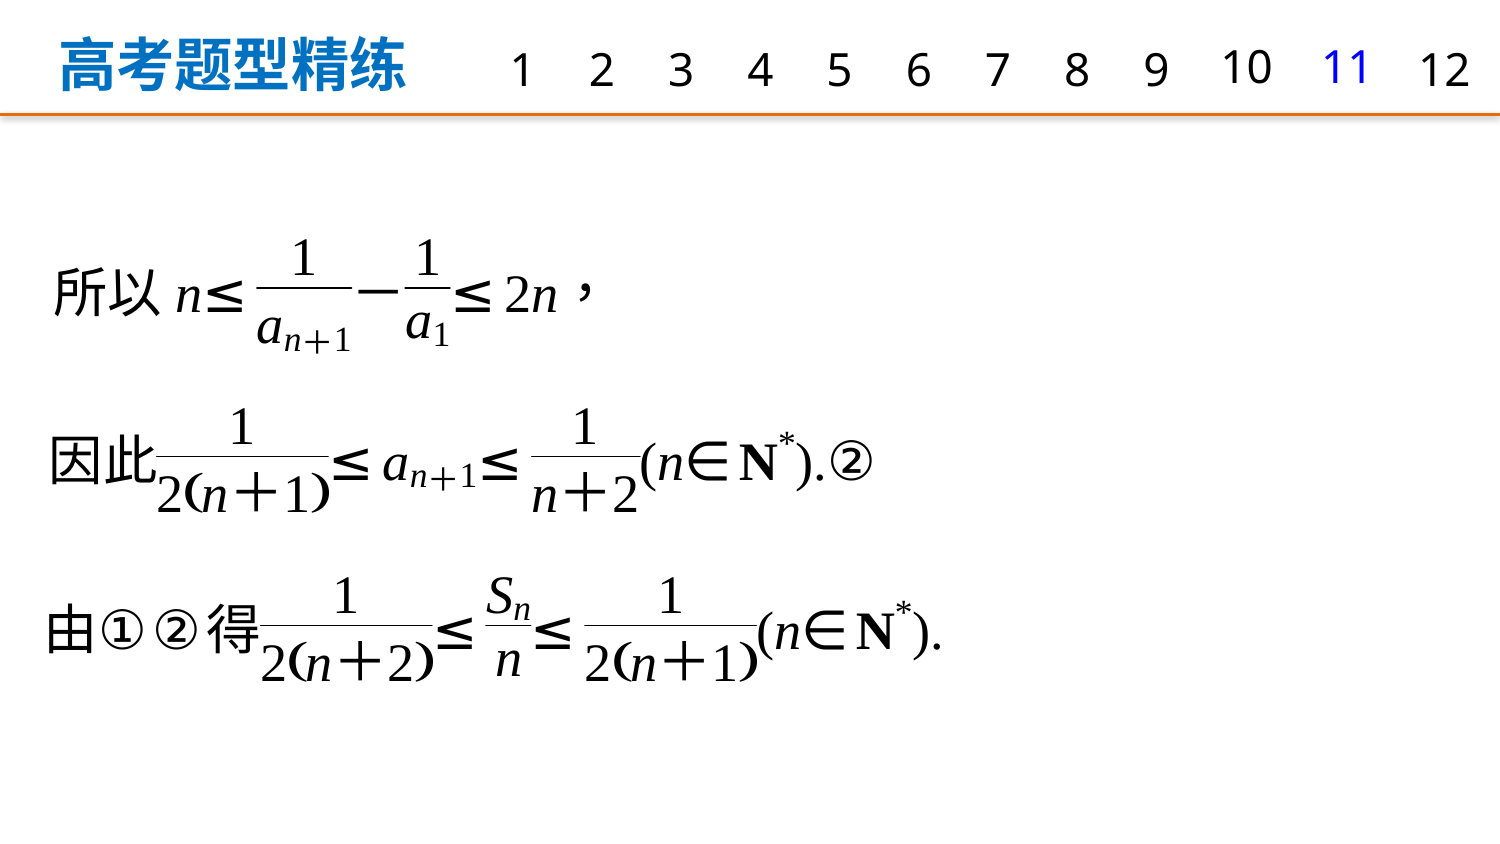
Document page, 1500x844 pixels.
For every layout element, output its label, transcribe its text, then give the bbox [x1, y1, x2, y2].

text_box 1 [488, 36, 558, 106]
text_box 8 [1042, 36, 1113, 106]
text_box 7 [963, 36, 1033, 106]
text_box 6 [884, 36, 954, 106]
text_box 2 [567, 36, 637, 106]
text_box 3 [646, 36, 716, 106]
text_box 4 [725, 36, 796, 106]
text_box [43, 562, 1473, 741]
text_box 12 [1402, 36, 1486, 106]
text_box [53, 225, 1483, 404]
text_box 9 [1121, 36, 1192, 106]
text_box 10 [1201, 36, 1293, 101]
text_box 11 [1301, 36, 1394, 101]
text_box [48, 394, 1478, 569]
text_box 5 [804, 36, 875, 106]
text_box 高考题型精练 [43, 20, 423, 105]
